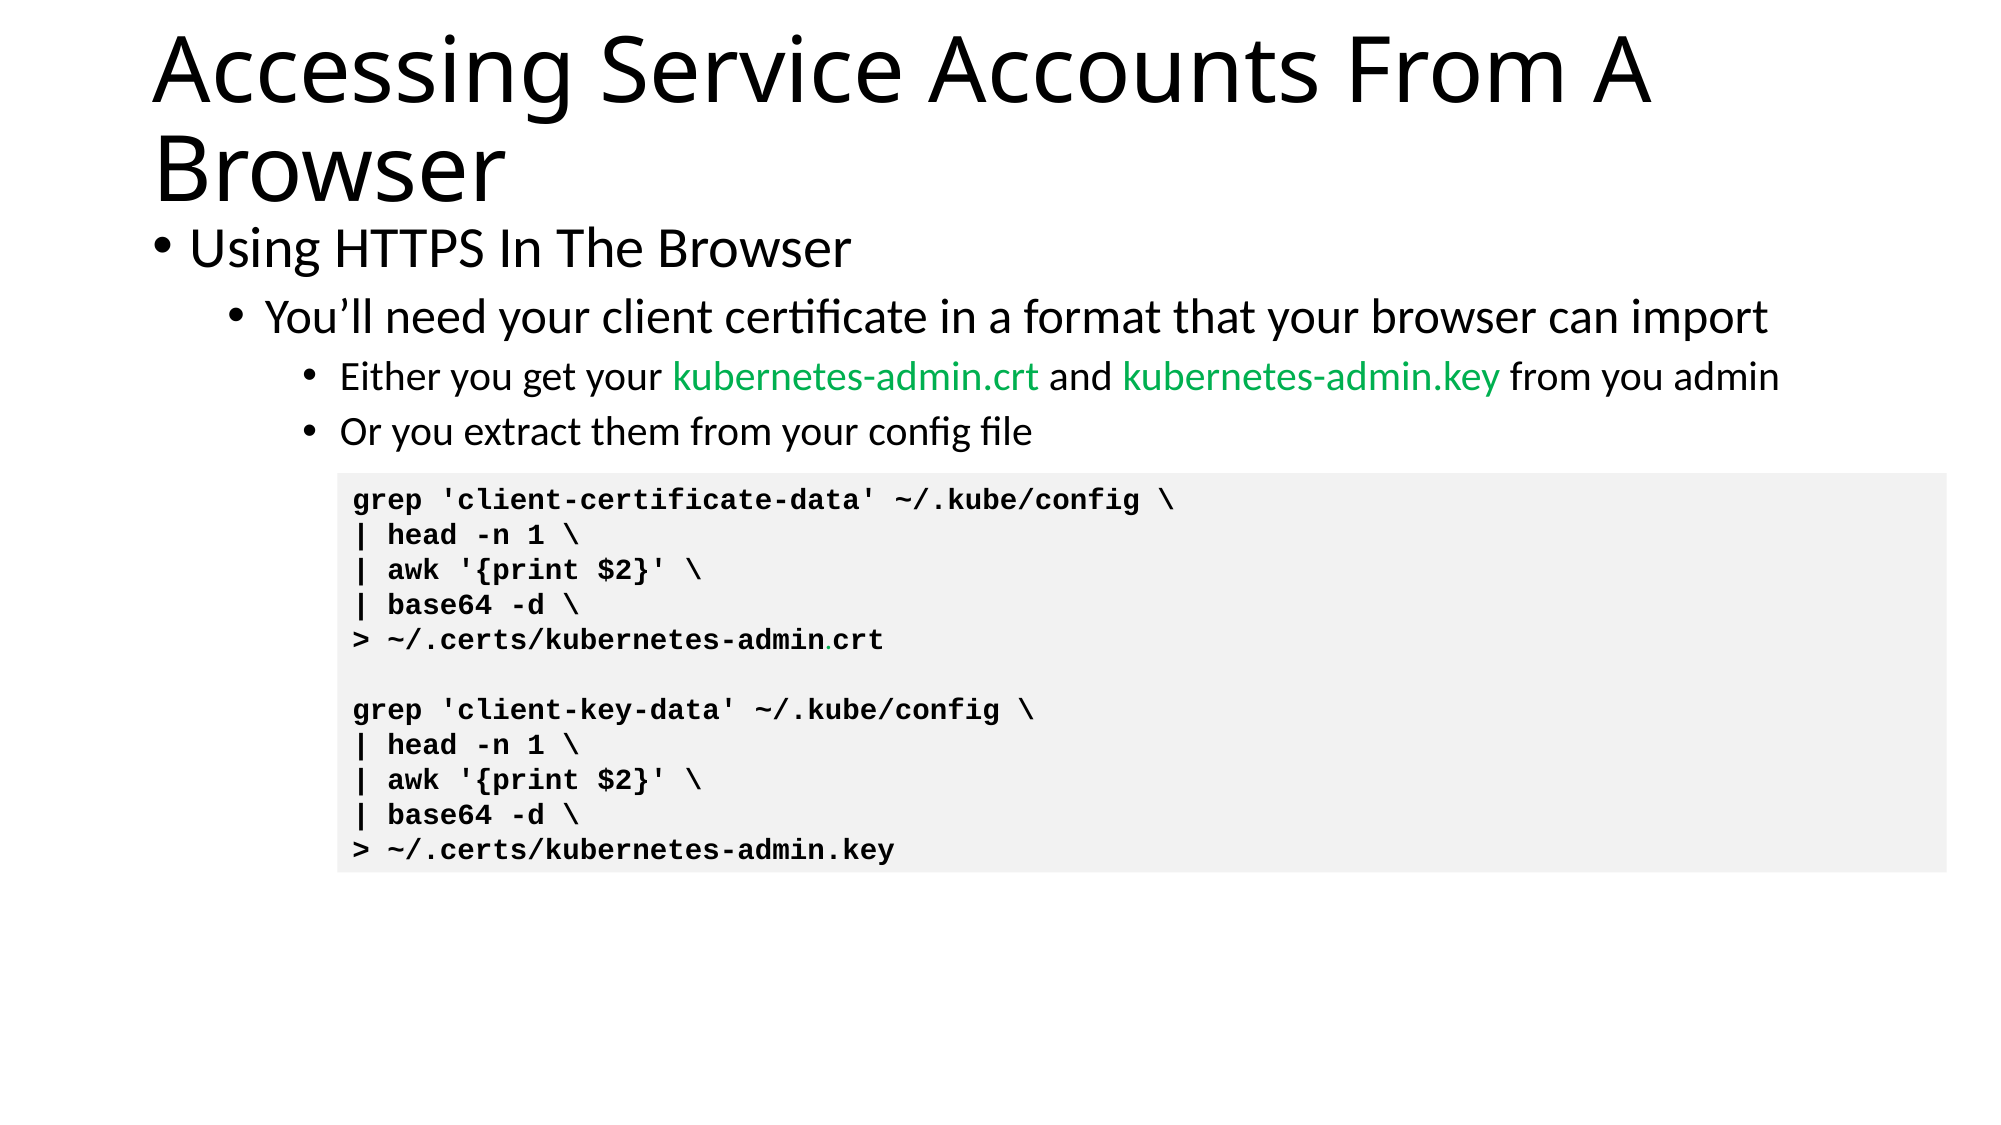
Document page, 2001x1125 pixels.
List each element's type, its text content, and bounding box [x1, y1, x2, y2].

title Accessing Service Accounts From A Browser [137, 59, 1863, 185]
list Using HTTPS In The Browser You’ll need your client certificate in a format that your browser can import Either you get your kubernetes-admin.crt and kubernetes-admin.key from you admin Or you extract them from your config file [137, 209, 1863, 1014]
text_box grep 'client-certificate-data' ~/.kube/config \ | head -n 1 \ | awk '{print $2}' \ | base64 -d \ > ~/.certs/kubernetes-admin.crt grep 'client-key-data' ~/.kube/config \ | head -n 1 \ | awk '{print $2}' \ | base64 -d \ > ~/.certs/kubernetes-admin.key [337, 473, 1947, 873]
